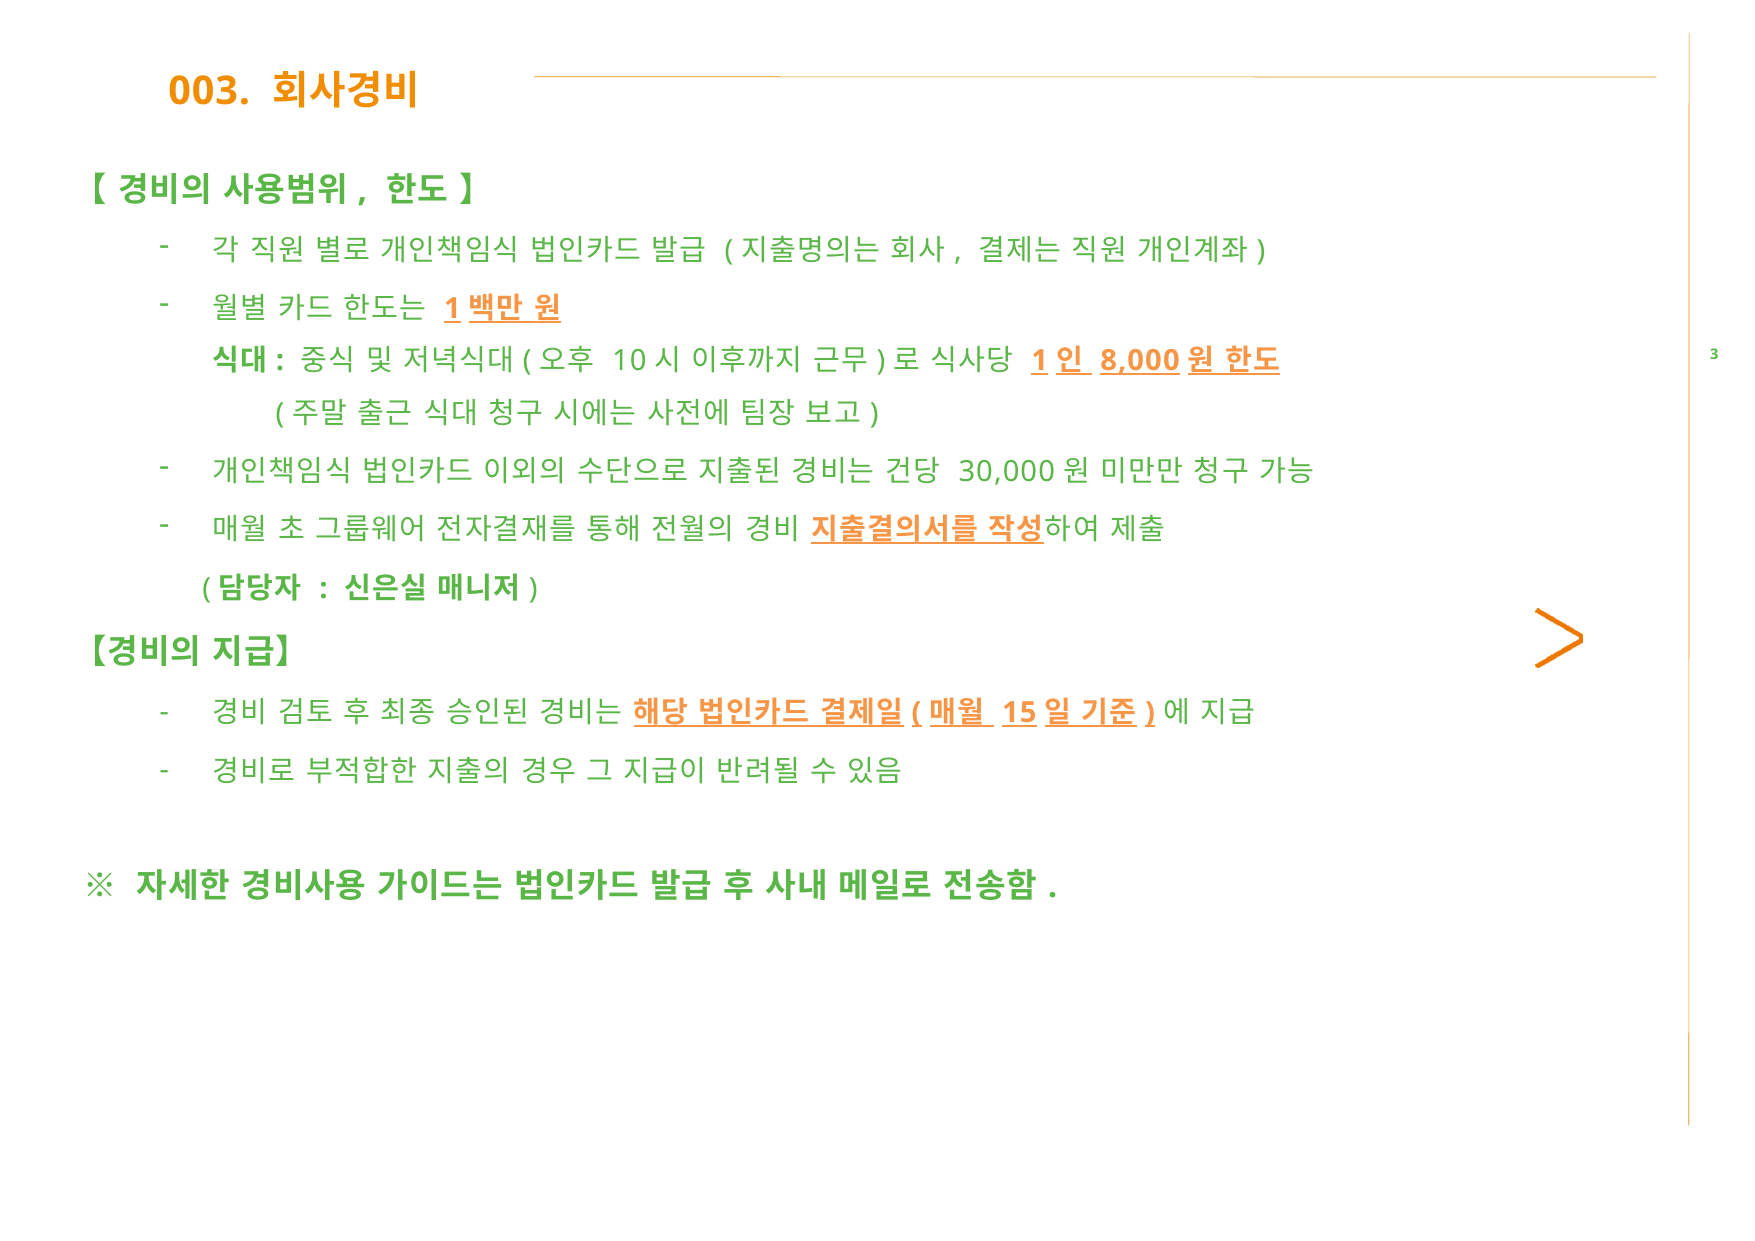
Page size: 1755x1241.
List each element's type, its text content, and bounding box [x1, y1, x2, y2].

list 003. 회사경비 [168, 65, 528, 173]
list 【 경비의 사용범위, 한도 】 각 직원 별로 개인책임식 법인카드 발급 (지출명의는 회사, 결제는 직원 개인계좌) 월별 카드 한도는 1백만 원 식대: 중식 및 저녁식대(오후 10시 이후까지 근무)로 식사당 1인 8,000원 한도 (주말 출근 식대 청구 시에는 사전에 팀장 보고) 개인책임식 법인카드 이외의 수단으로 지출된 경비는 건당 30,000원 미만만 청구 가능 매월 초 그룹웨어 전자결재를 통해 전월의 경비 지출결의서를 작성하여 제출 (담당자 : 신은실 매니저) 【경비의 지급】 경비 검토 후 최종 승인된 경비는 해당 법인카드 결제일(매월 15일 기준)에 지급 경비로 부적합한 지출의 경우 그 지급이 반려될 수 있음 ※ 자세한 경비사용 가이드는 법인카드 발급 후 사내 메일로 전송함. [73, 147, 1598, 1199]
list 3 [1688, 344, 1740, 399]
